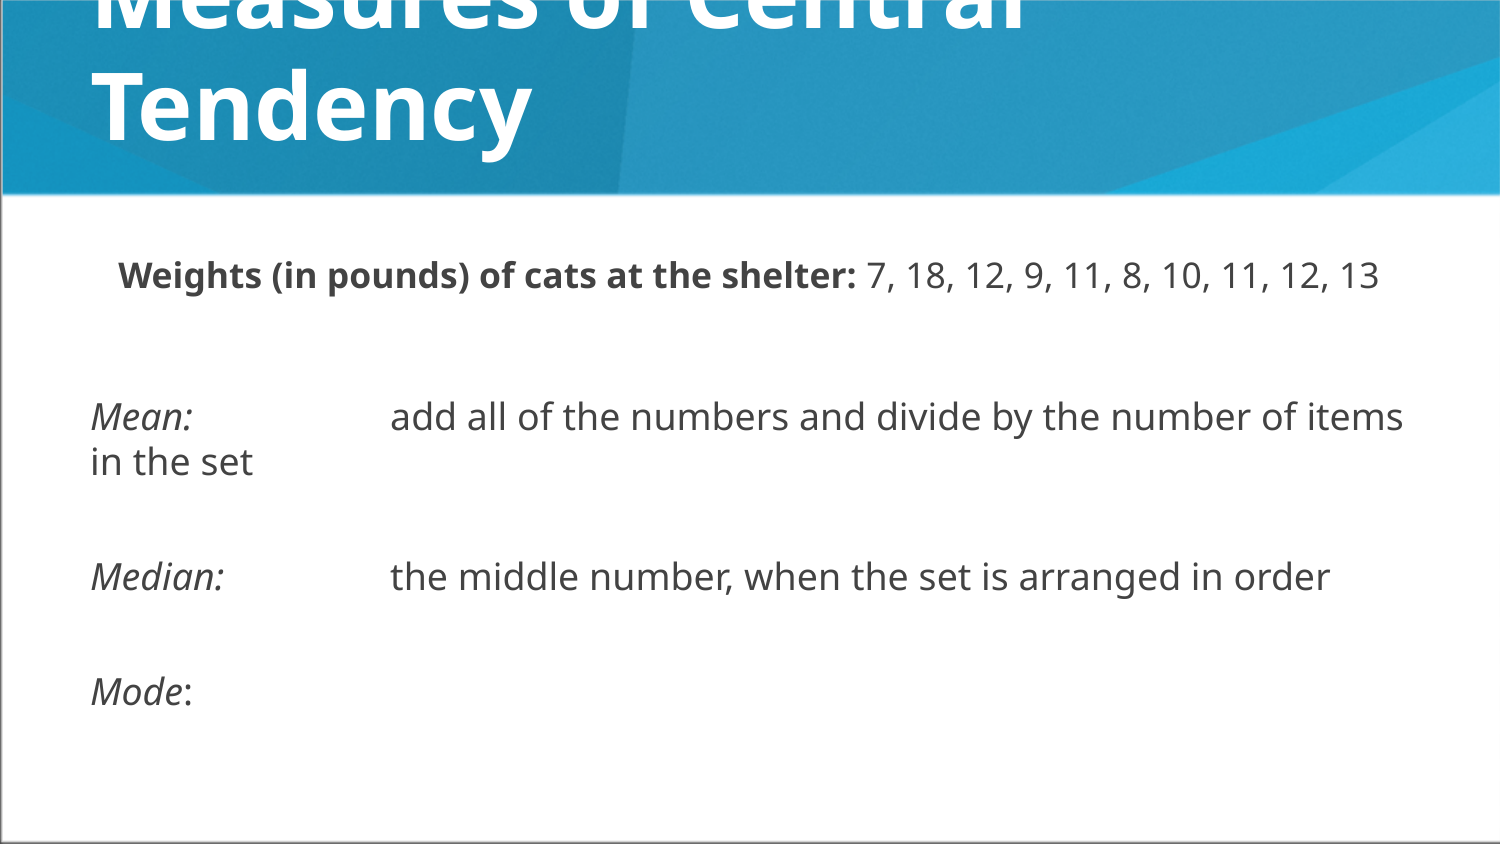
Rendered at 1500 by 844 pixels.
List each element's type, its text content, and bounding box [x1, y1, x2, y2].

title Measures of Central Tendency [75, 33, 1425, 175]
picture [0, 0, 1500, 844]
list Weights (in pounds) of cats at the shelter: 7, 18, 12, 9, 11, 8, 10, 11, 12, 13 Mean: add all of the numbers and divide by the number of items in the set Median: the middle number, when the set is arranged in order Mode: [75, 238, 1432, 800]
